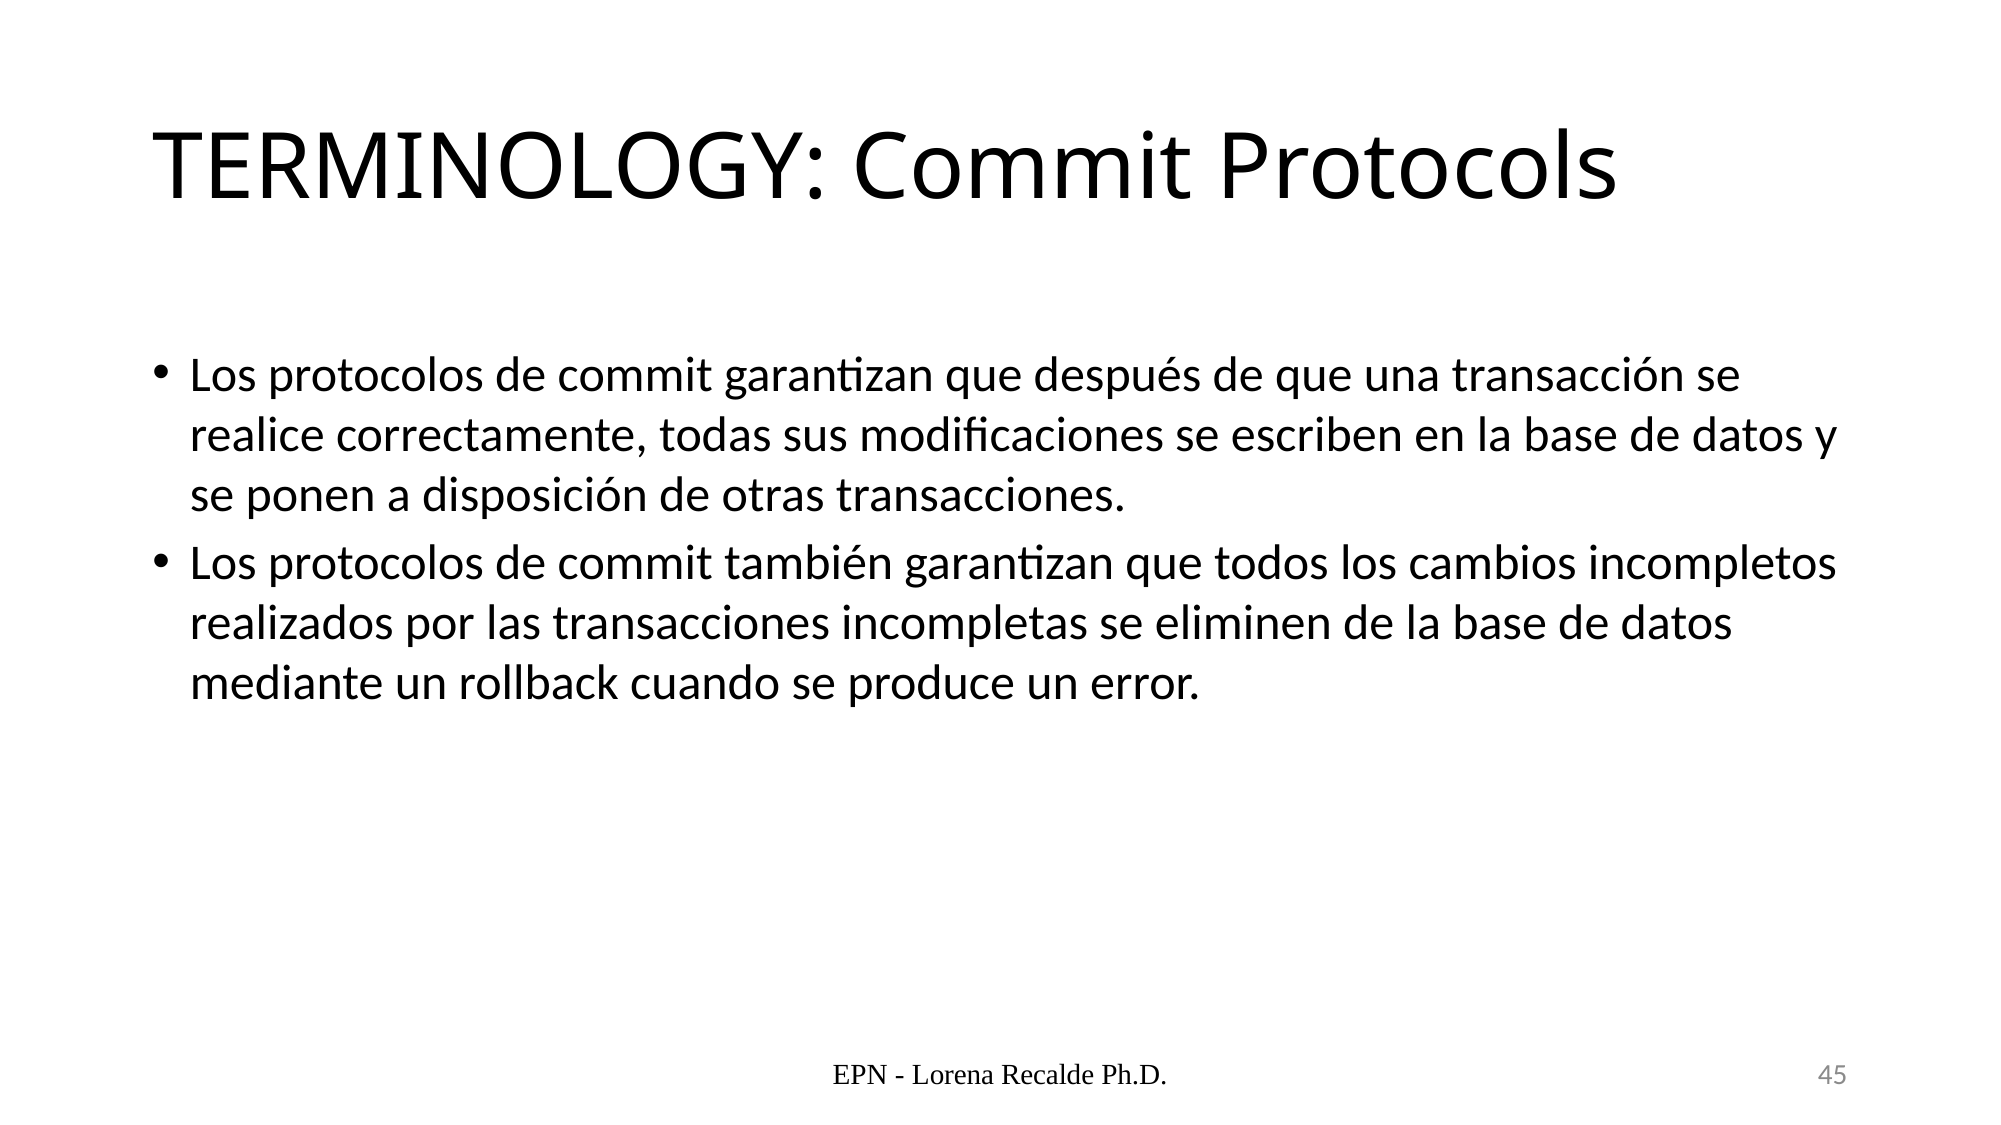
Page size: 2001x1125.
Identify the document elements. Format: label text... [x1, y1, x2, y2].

title TERMINOLOGY: Commit Protocols [137, 59, 1863, 278]
footer EPN - Lorena Recalde Ph.D. [662, 1042, 1338, 1103]
slide_number 45 [1412, 1042, 1863, 1103]
list Los protocolos de commit garantizan que después de que una transacción se realice correctamente, todas sus modificaciones se escriben en la base de datos y se ponen a disposición de otras transacciones. Los protocolos de commit también garantizan que todos los cambios incompletos realizados por las transacciones incompletas se eliminen de la base de datos mediante un rollback cuando se produce un error. [137, 334, 1902, 940]
